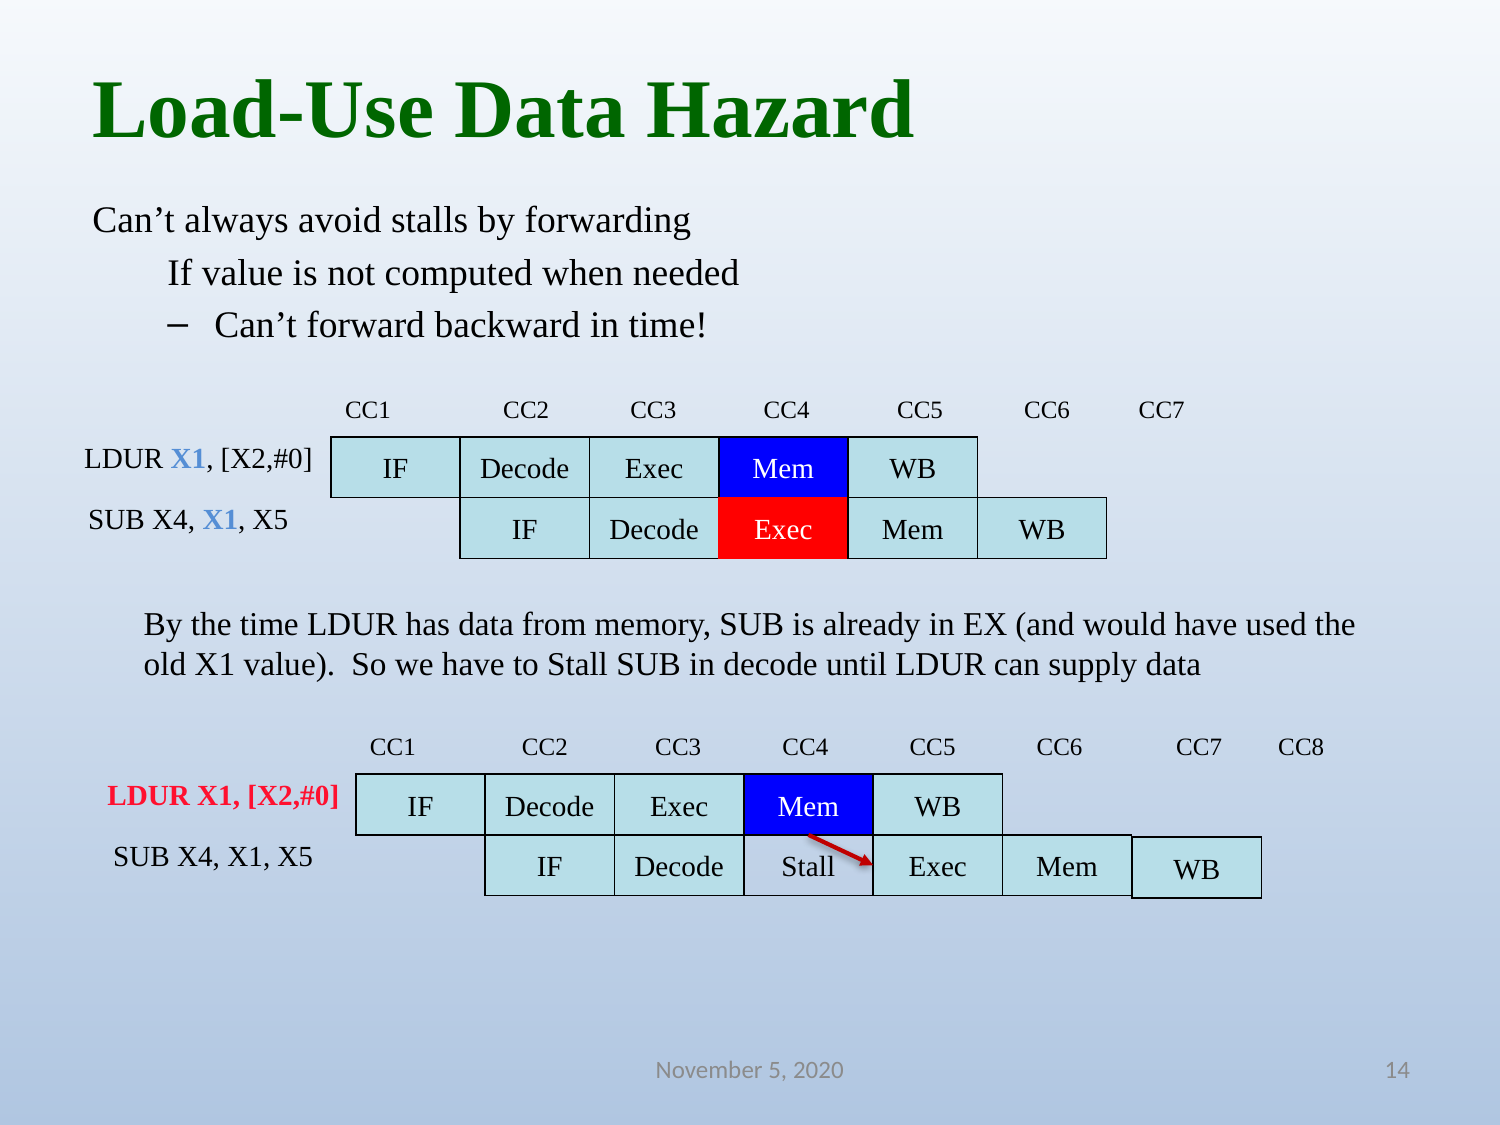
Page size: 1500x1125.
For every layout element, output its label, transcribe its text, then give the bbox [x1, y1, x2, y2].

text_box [66, 385, 1421, 559]
slide_number 14 [1074, 1038, 1425, 1099]
footer November 5, 2020 [512, 1038, 988, 1099]
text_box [91, 722, 1446, 899]
list Can’t always avoid stalls by forwarding If value is not computed when needed Can’t forward backward in time! [77, 187, 1433, 369]
text_box Load-Use Data Hazard [77, 46, 1433, 172]
text_box By the time LDUR has data from memory, SUB is already in EX (and would have used the old X1 value). So we have to Stall SUB in decode until LDUR can supply data [129, 594, 1384, 690]
